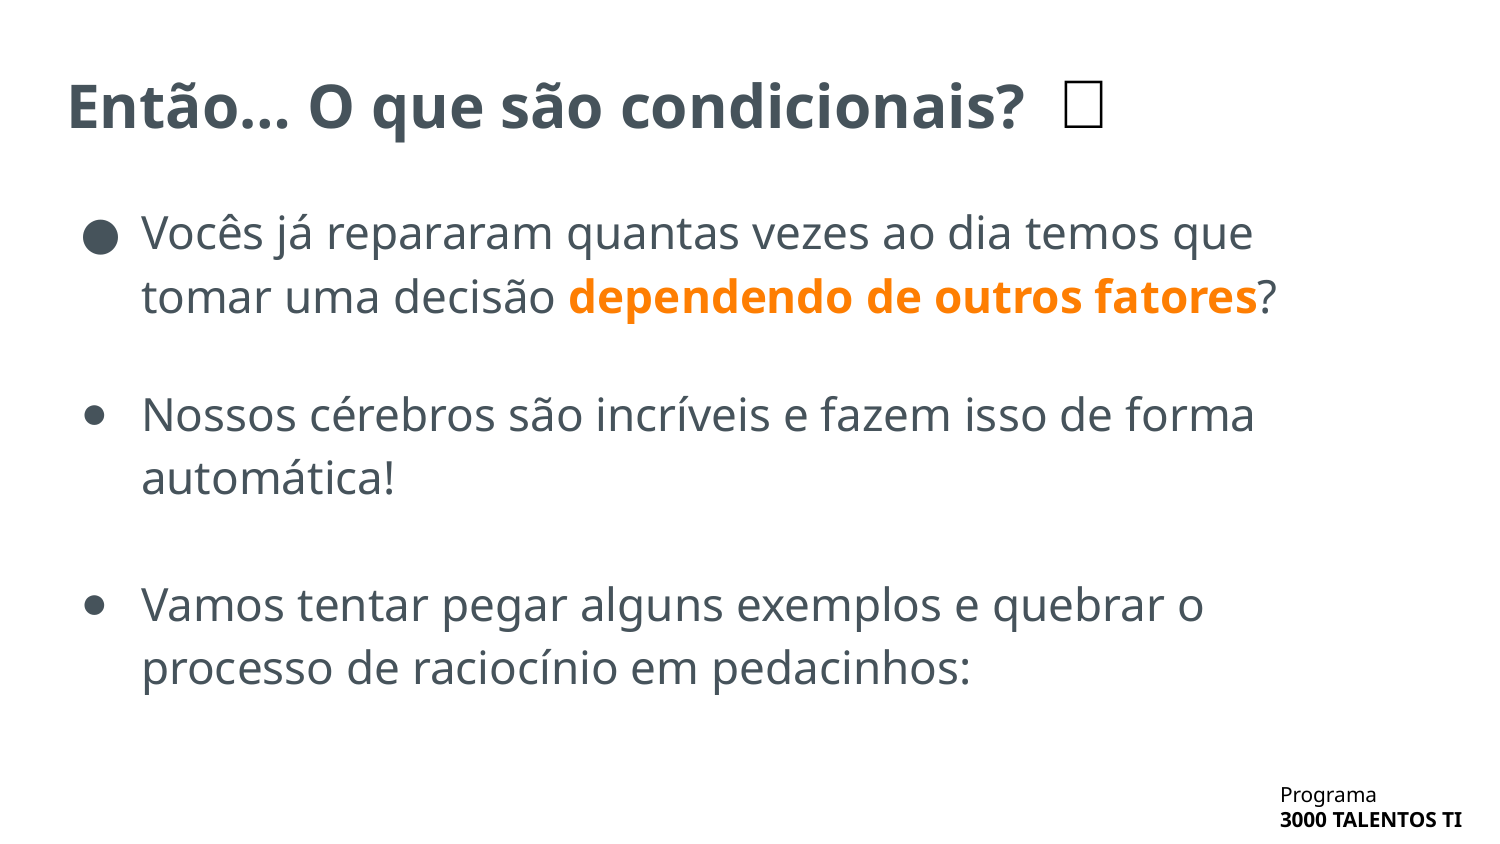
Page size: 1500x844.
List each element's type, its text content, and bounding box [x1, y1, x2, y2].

subtitle Vocês já repararam quantas vezes ao dia temos que tomar uma decisão dependendo de outros fatores? Nossos cérebros são incríveis e fazem isso de forma automática! Vamos tentar pegar alguns exemplos e quebrar o processo de raciocínio em pedacinhos: [51, 182, 1336, 778]
title Então… O que são condicionais? 🧐 [51, 20, 1336, 182]
